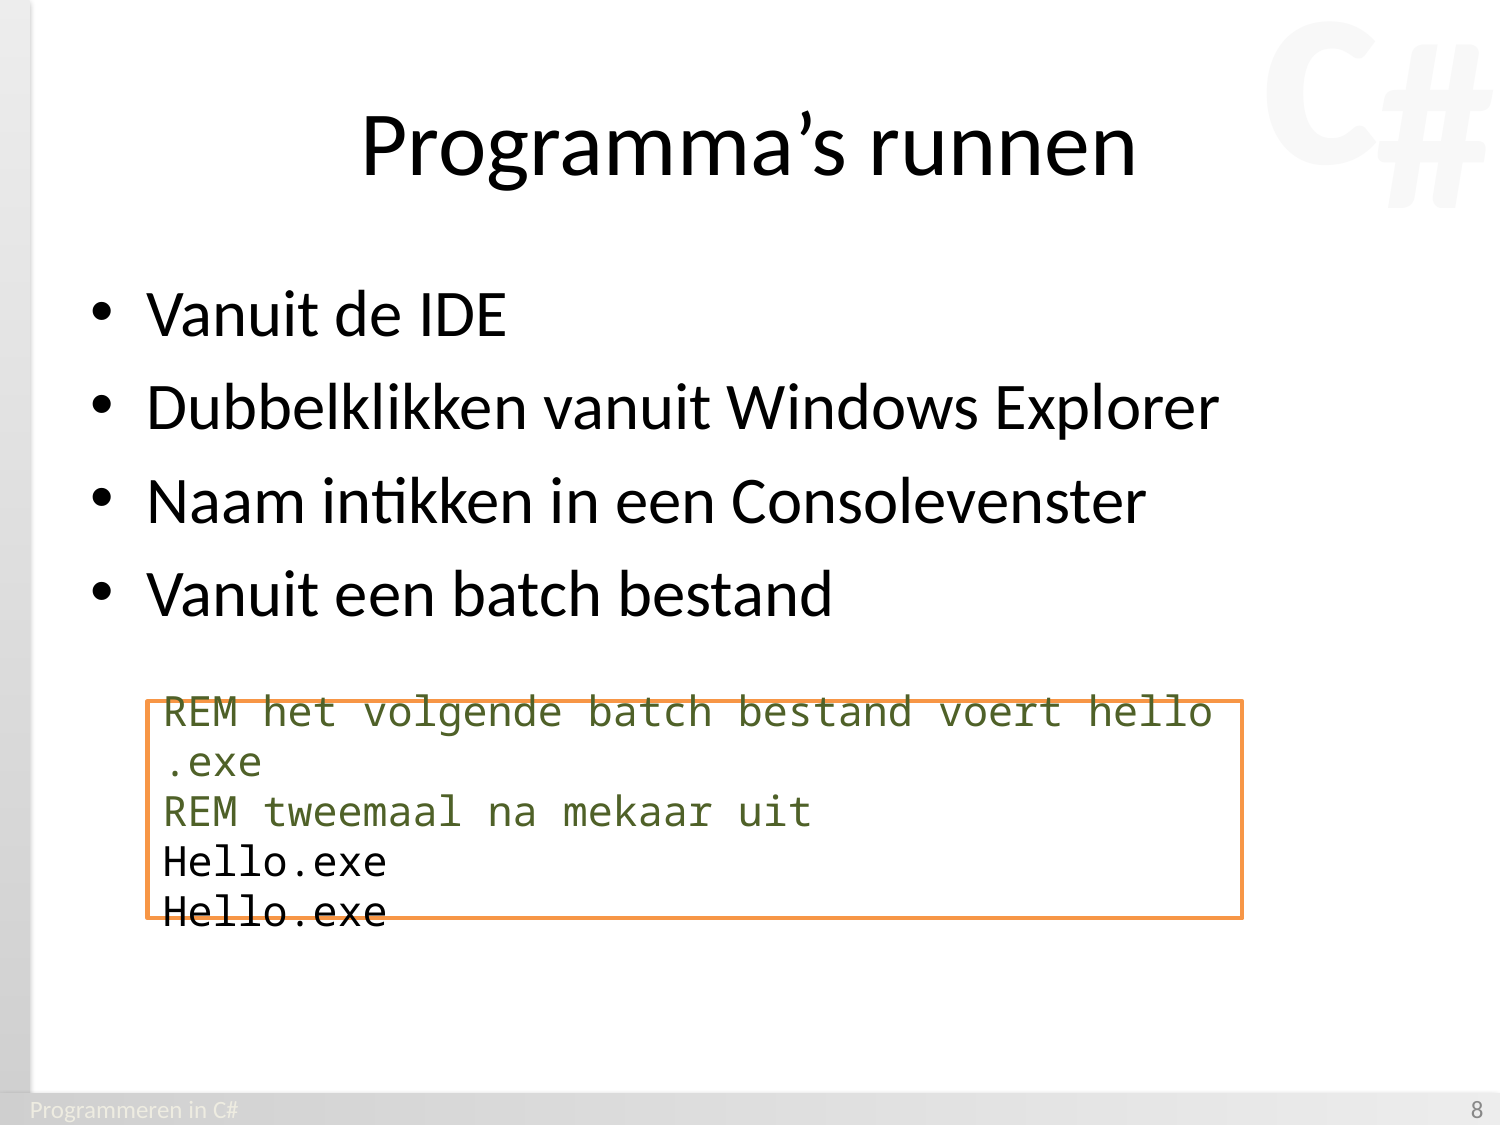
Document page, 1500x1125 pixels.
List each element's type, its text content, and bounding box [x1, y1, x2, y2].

text_box REM het volgende batch bestand voert hello.exe REM tweemaal na mekaar uit Hello.exe Hello.exe [147, 701, 1243, 919]
footer Programmeren in C# [0, 1078, 372, 1125]
slide_number ‹#› [1148, 1078, 1499, 1125]
list Vanuit de IDE Dubbelklikken vanuit Windows Explorer Naam intikken in een Consolevenster Vanuit een batch bestand [75, 262, 1425, 1005]
title Programma’s runnen [75, 45, 1425, 233]
